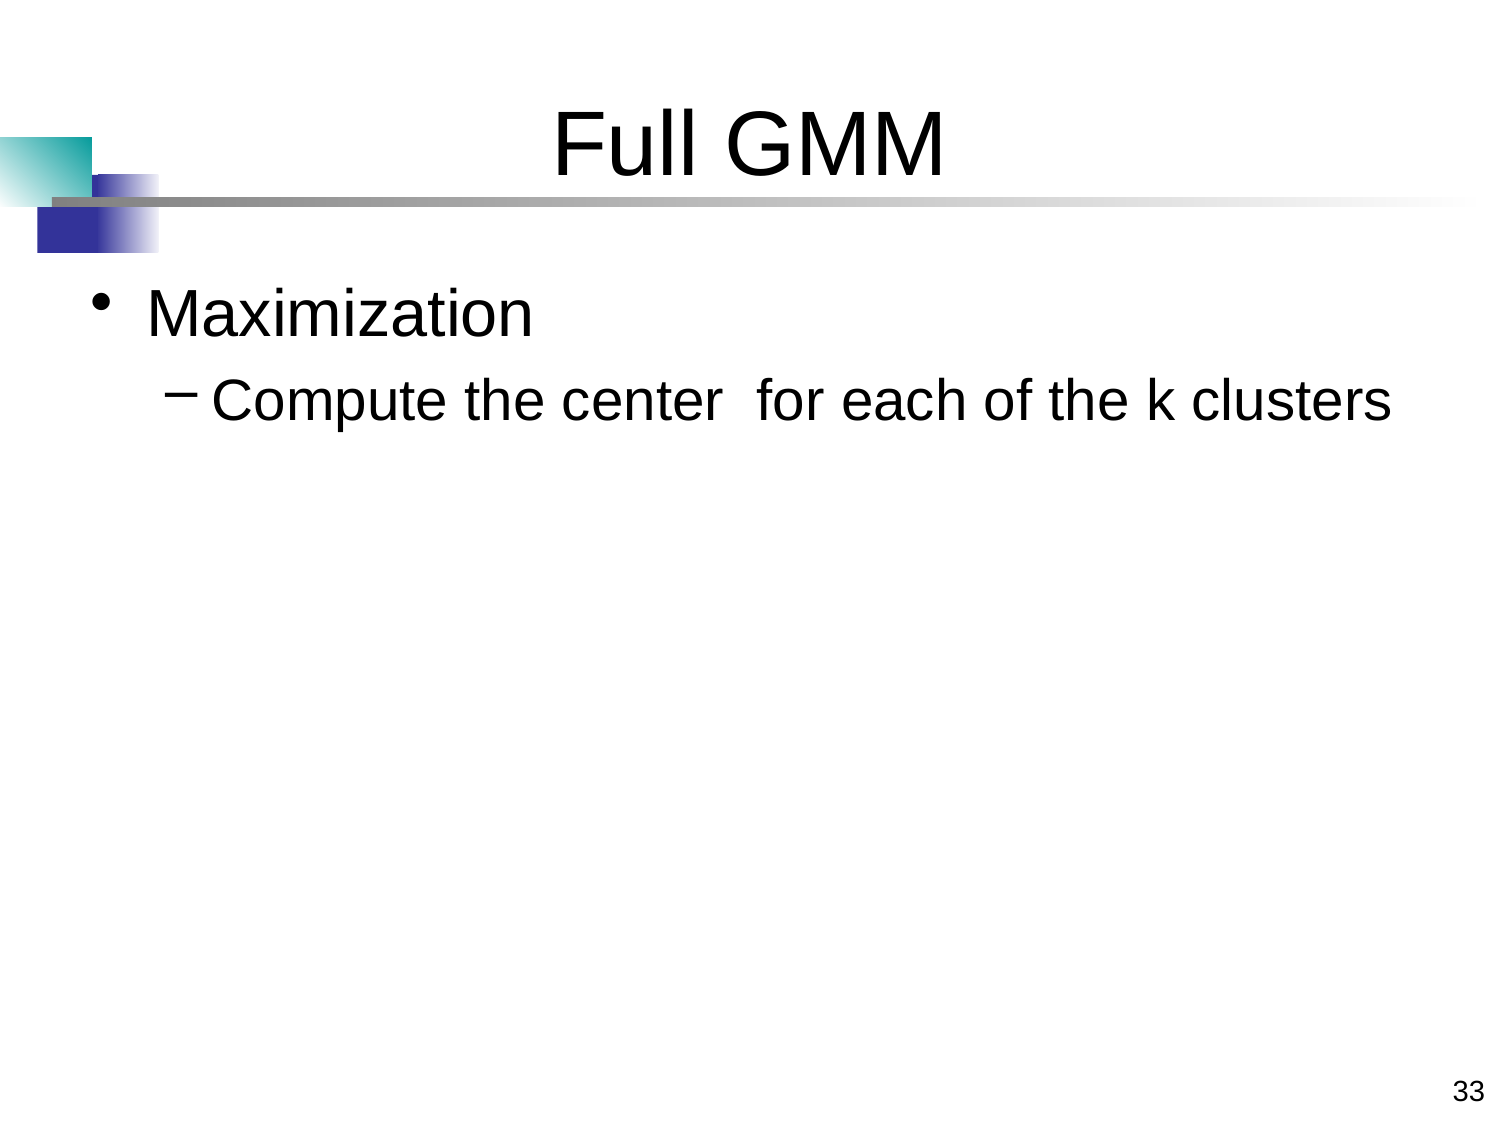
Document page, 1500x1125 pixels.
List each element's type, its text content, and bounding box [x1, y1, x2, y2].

title Full GMM [75, 45, 1425, 233]
